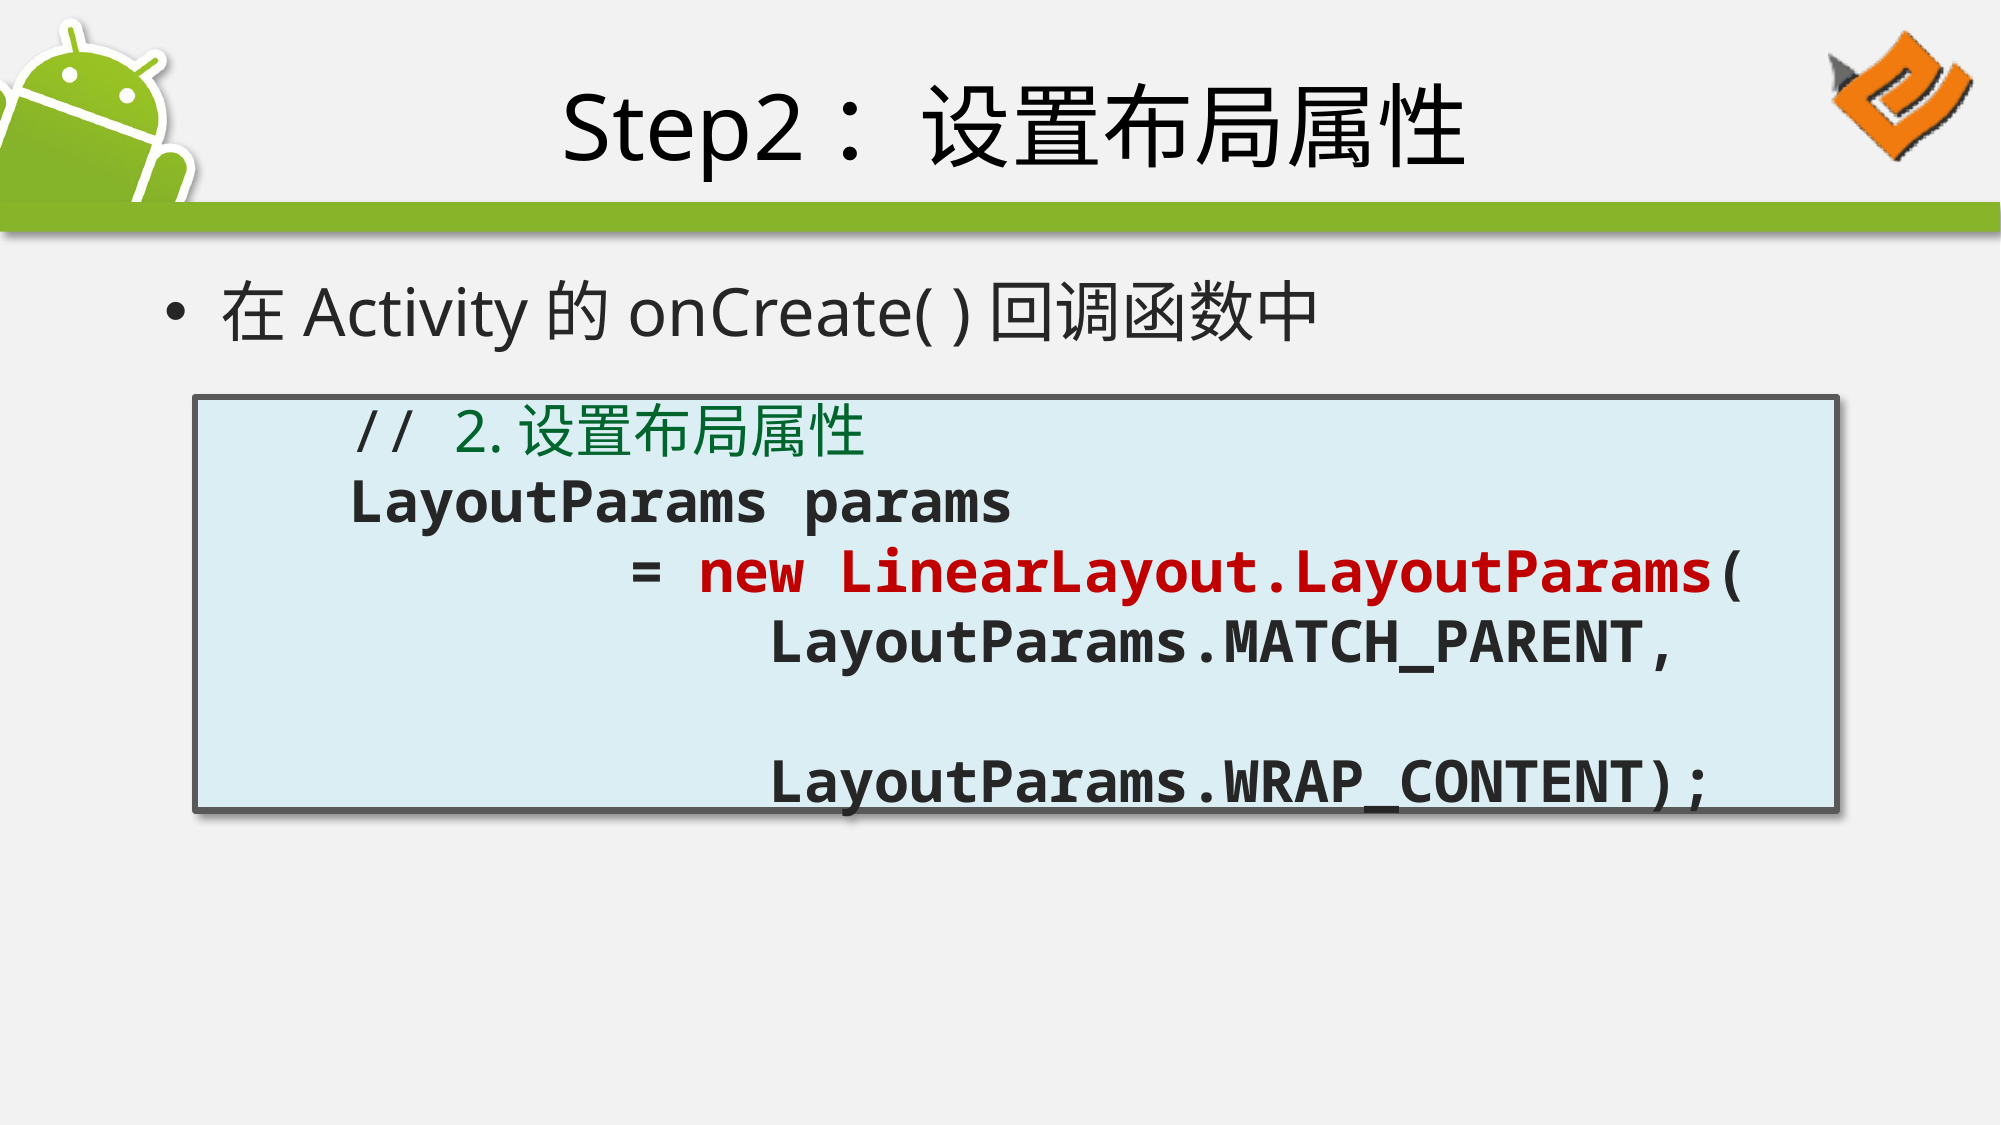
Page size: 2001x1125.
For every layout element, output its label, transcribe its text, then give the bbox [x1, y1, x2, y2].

picture [1828, 30, 1973, 161]
list 在Activity的onCreate( )回调函数中 [149, 262, 1675, 398]
text_box // 2.设置布局属性 LayoutParams params = new LinearLayout.LayoutParams( LayoutParams.MATCH_PARENT, LayoutParams.WRAP_CONTENT); [193, 396, 1838, 812]
title Step2：设置布局属性 [208, 45, 1824, 203]
picture [0, 7, 209, 202]
